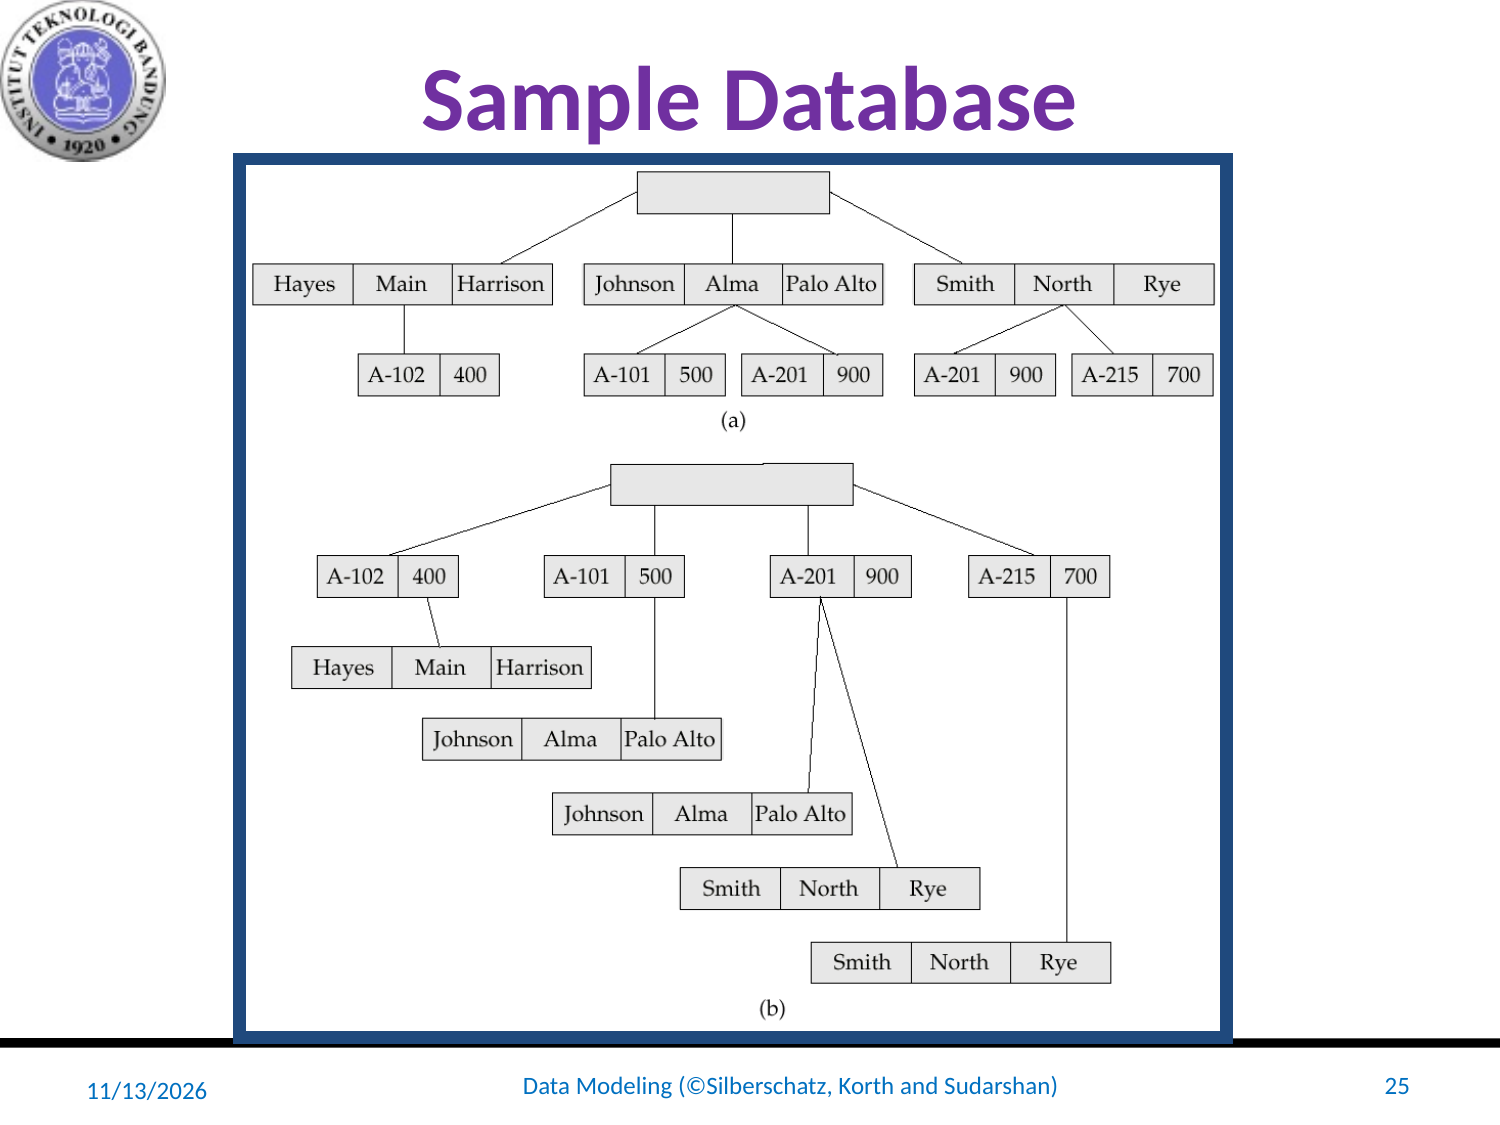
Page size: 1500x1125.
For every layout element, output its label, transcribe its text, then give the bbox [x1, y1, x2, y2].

picture [0, 0, 75, 162]
slide_number 25 [1359, 1054, 1425, 1115]
footer Data Modeling (©Silberschatz, Korth and Sudarshan) [246, 1054, 1336, 1115]
title Sample Database [75, 0, 1425, 188]
picture [245, 165, 1221, 1032]
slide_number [58, 1054, 223, 1125]
